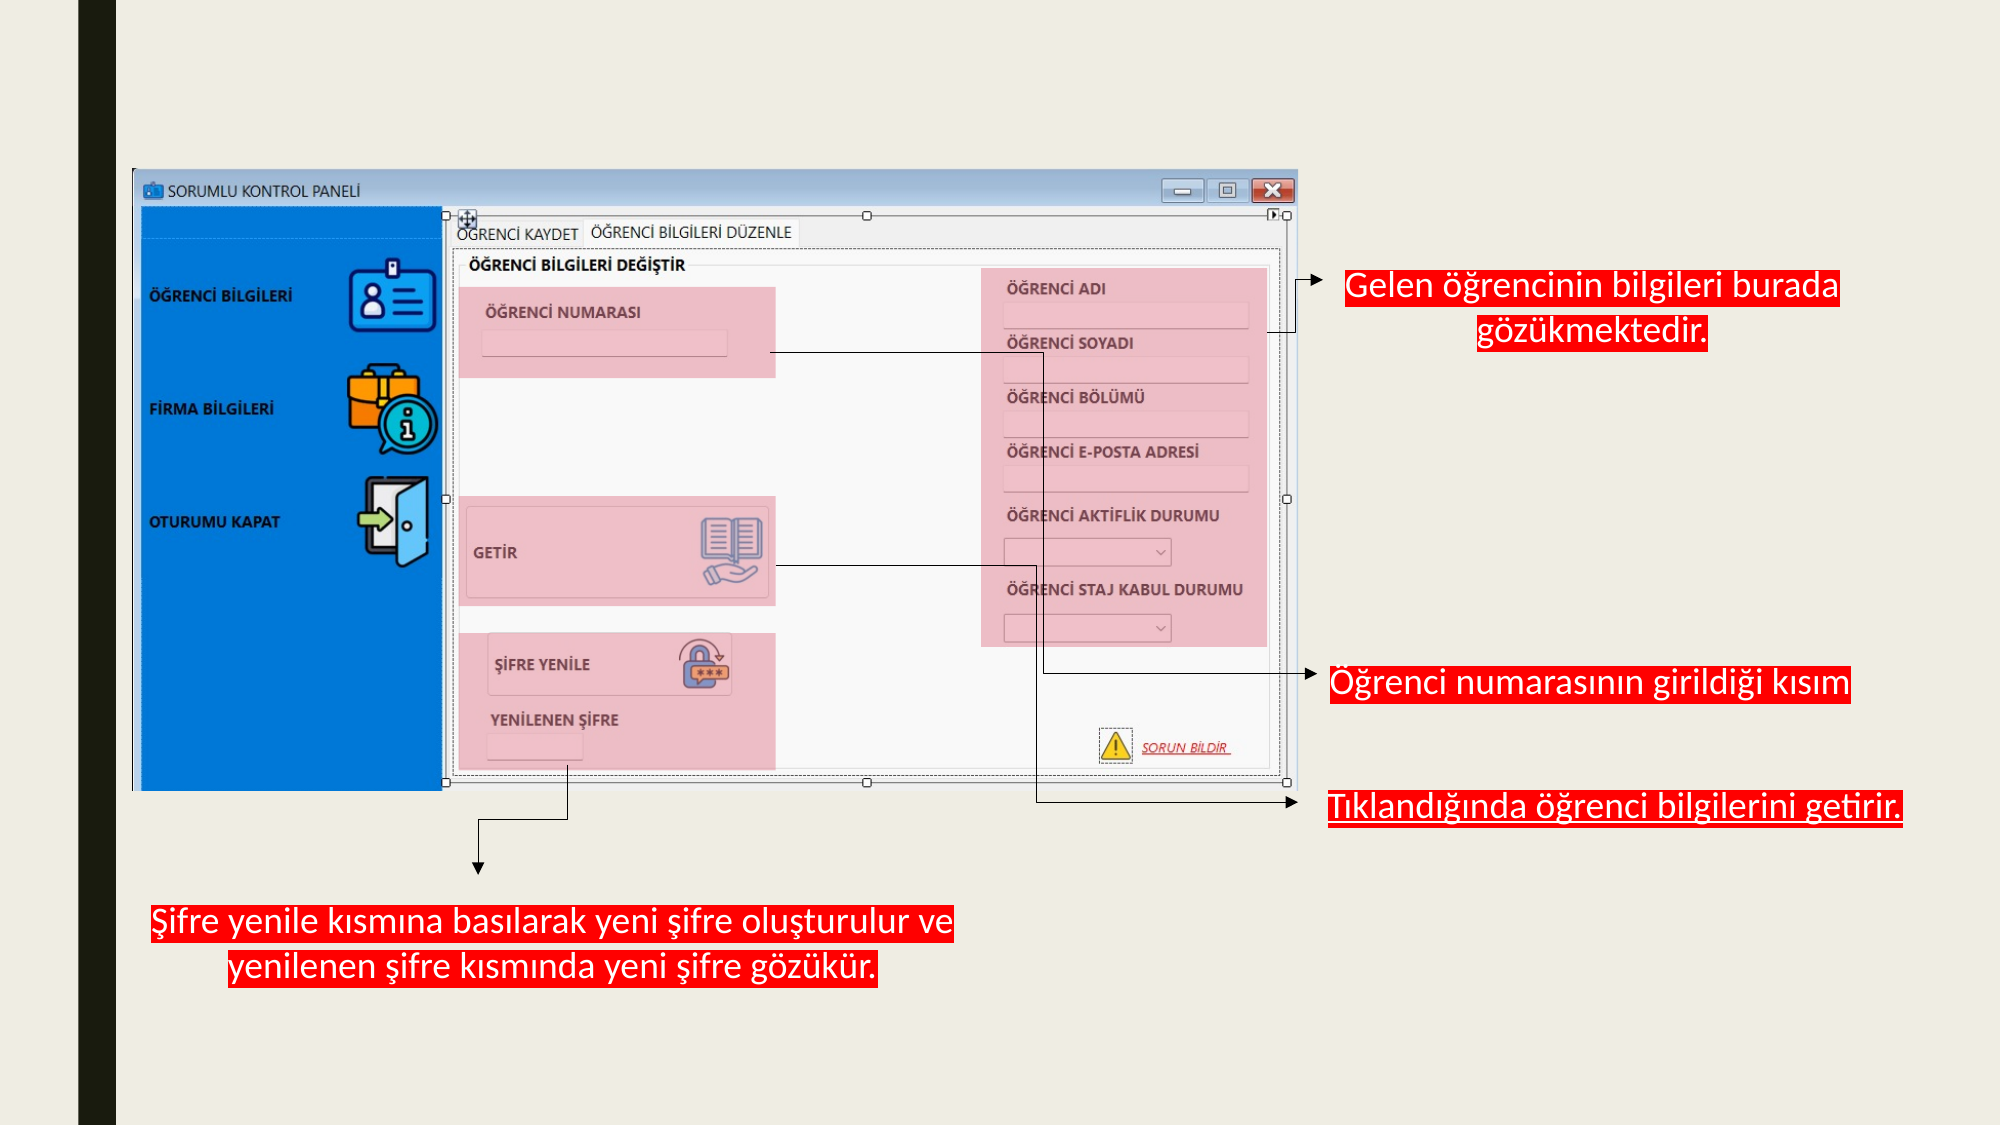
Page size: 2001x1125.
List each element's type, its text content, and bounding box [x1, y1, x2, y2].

picture [131, 168, 1299, 791]
text_box Gelen öğrencinin bilgileri burada gözükmektedir. [1299, 253, 1956, 358]
text_box Şifre yenile kısmına basılarak yeni şifre oluşturulur ve yenilenen şifre kısmında yeni şifre gözükür. [68, 888, 1037, 994]
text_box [1267, 279, 1324, 333]
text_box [775, 674, 1299, 803]
text_box Öğrenci numarasının girildiği kısım [1299, 649, 1938, 709]
text_box Tıklandığında öğrenci bilgilerini getirir. [1115, 773, 2000, 834]
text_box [467, 774, 579, 865]
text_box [770, 352, 1318, 674]
